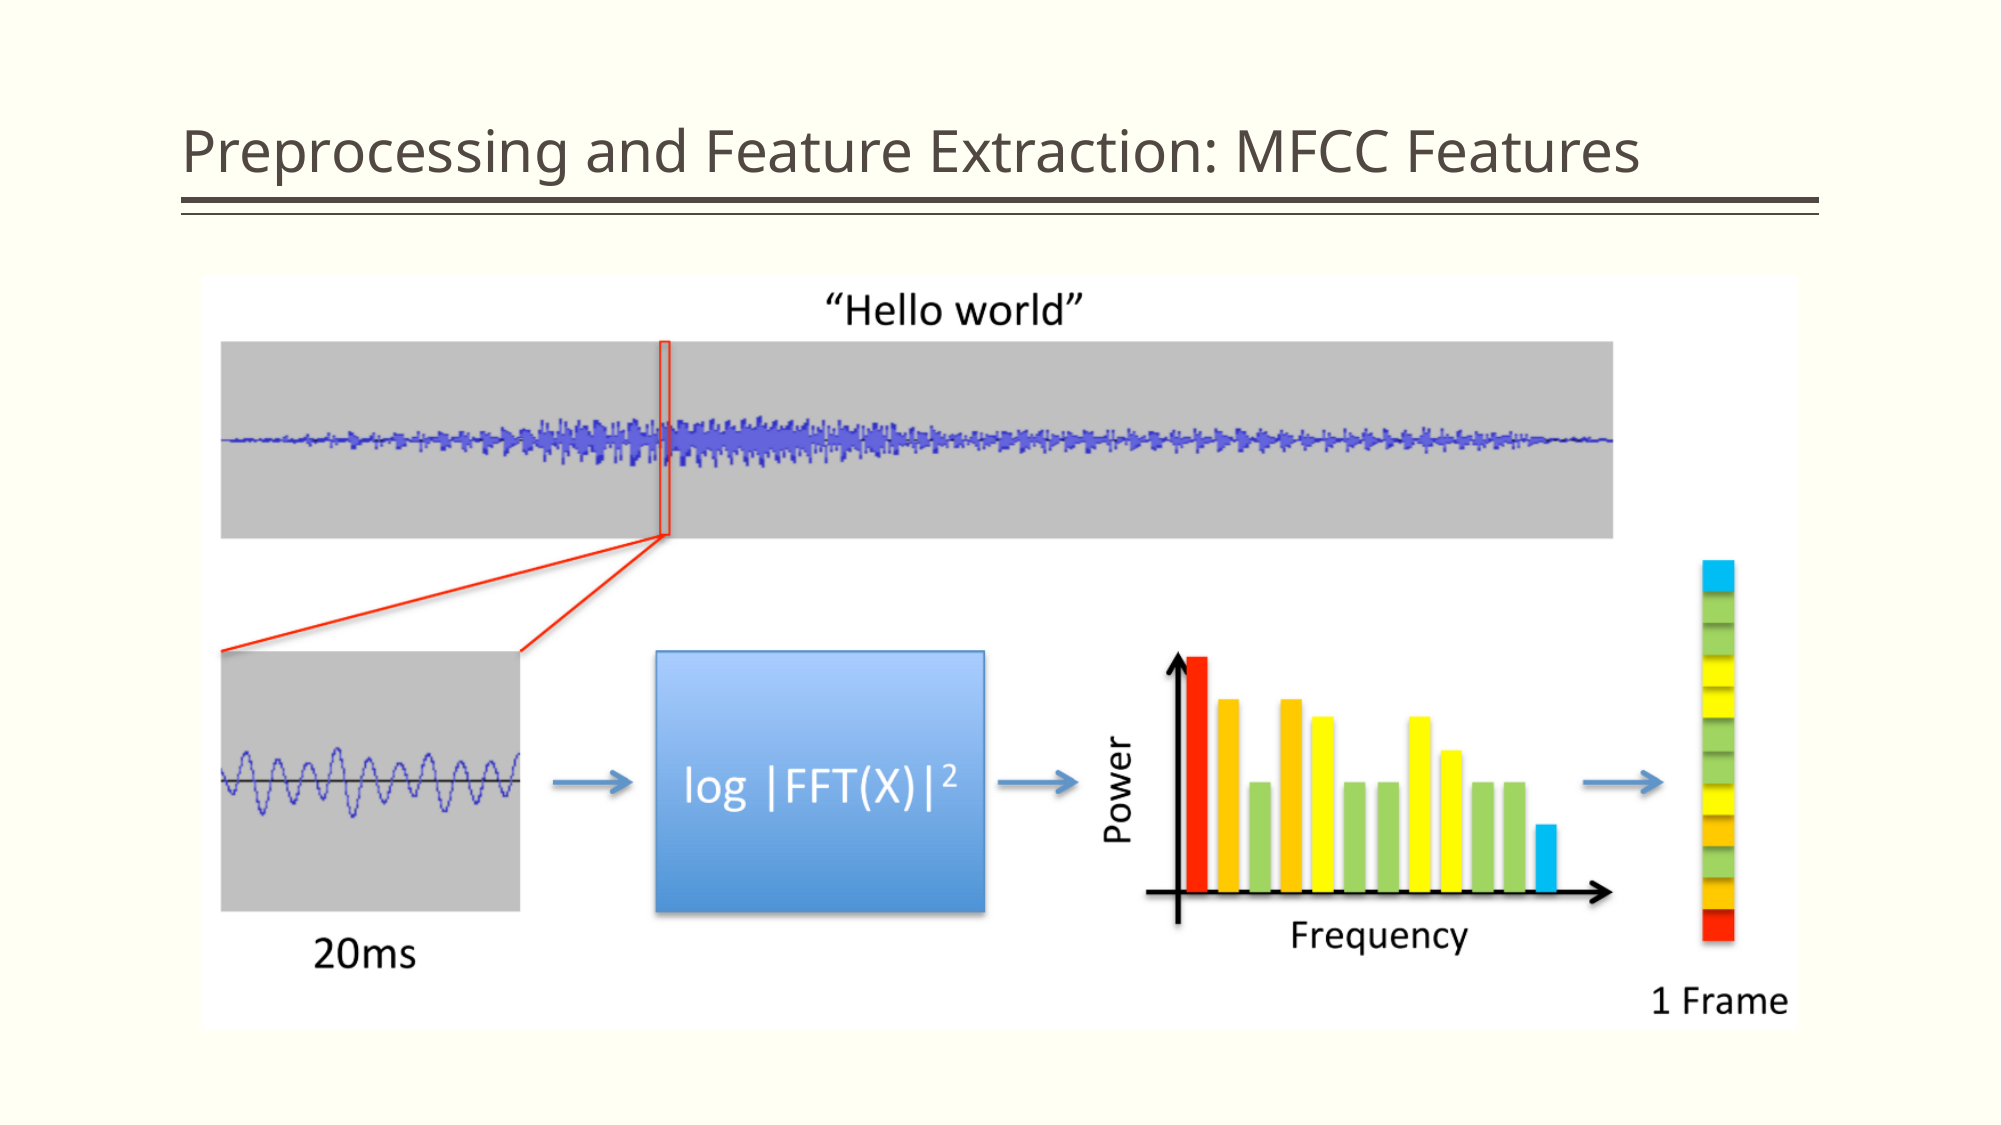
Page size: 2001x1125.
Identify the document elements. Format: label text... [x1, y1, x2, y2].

picture [202, 275, 1798, 1030]
list [181, 262, 1074, 334]
title Preprocessing and Feature Extraction: MFCC Features [181, 12, 1819, 193]
